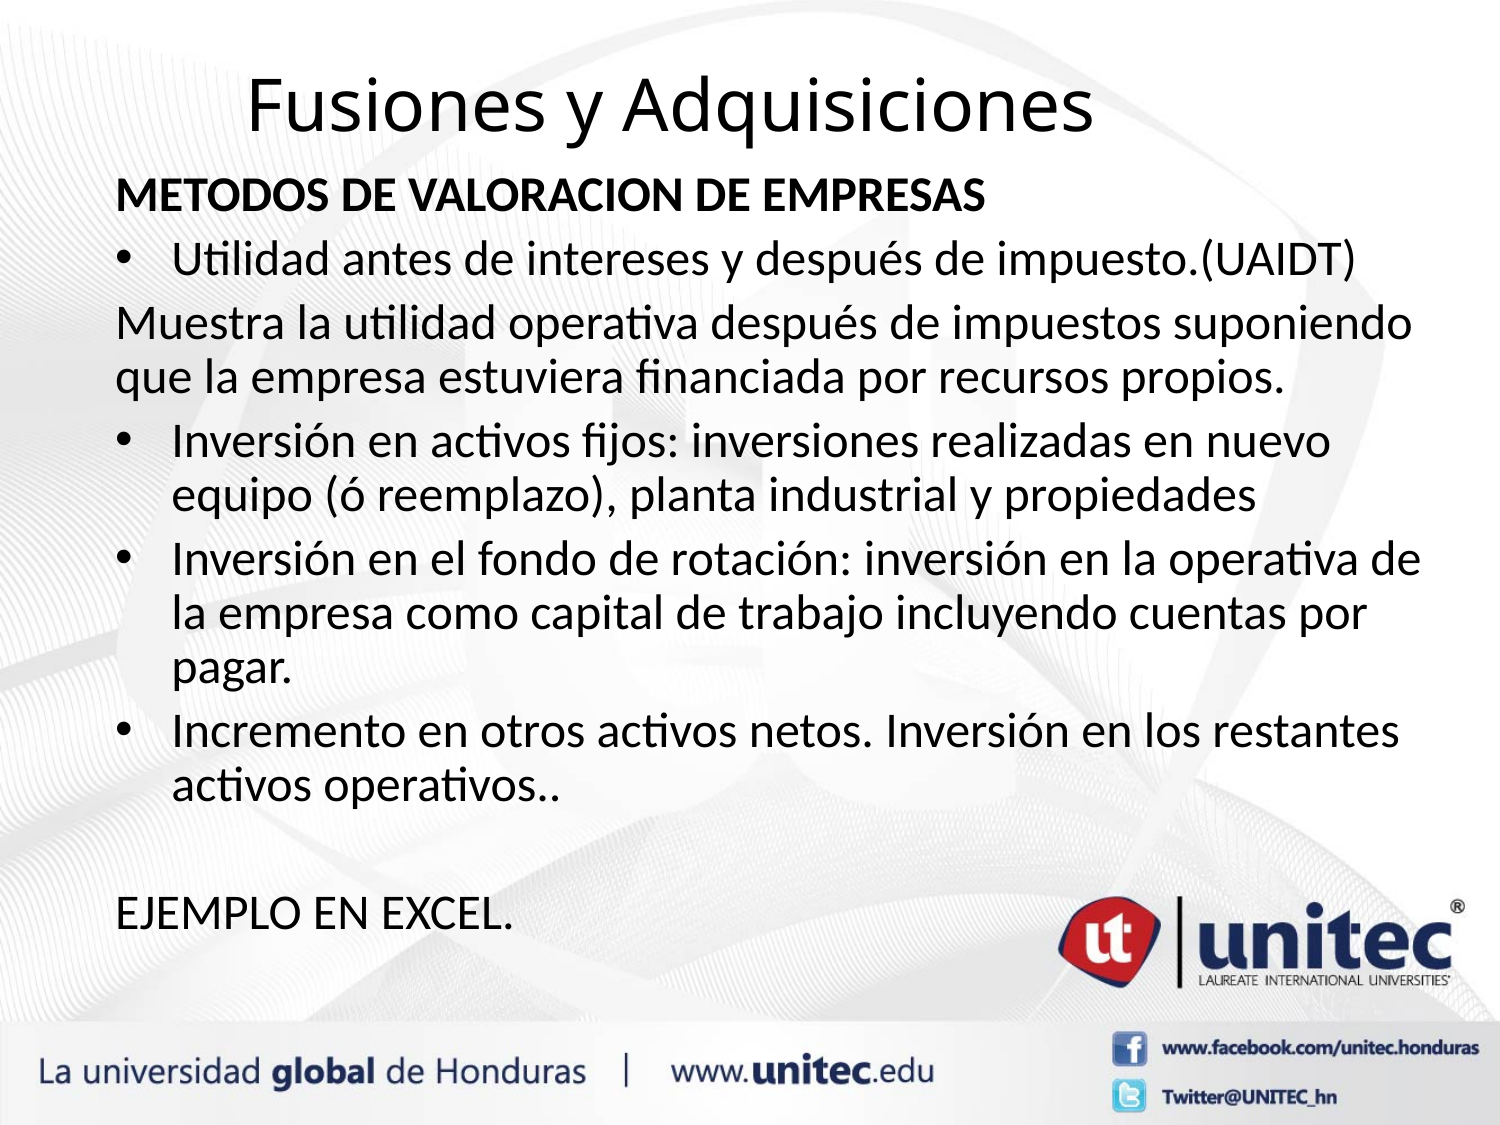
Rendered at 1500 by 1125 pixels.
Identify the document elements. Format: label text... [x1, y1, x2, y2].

list METODOS DE VALORACION DE EMPRESAS Utilidad antes de intereses y después de impuesto.(UAIDT) Muestra la utilidad operativa después de impuestos suponiendo que la empresa estuviera financiada por recursos propios. Inversión en activos fijos: inversiones realizadas en nuevo equipo (ó reemplazo), planta industrial y propiedades Inversión en el fondo de rotación: inversión en la operativa de la empresa como capital de trabajo incluyendo cuentas por pagar. Incremento en otros activos netos. Inversión en los restantes activos operativos.. EJEMPLO EN EXCEL. [100, 160, 1451, 1050]
picture [0, 0, 1500, 1125]
title Fusiones y Adquisiciones [29, 42, 1313, 161]
